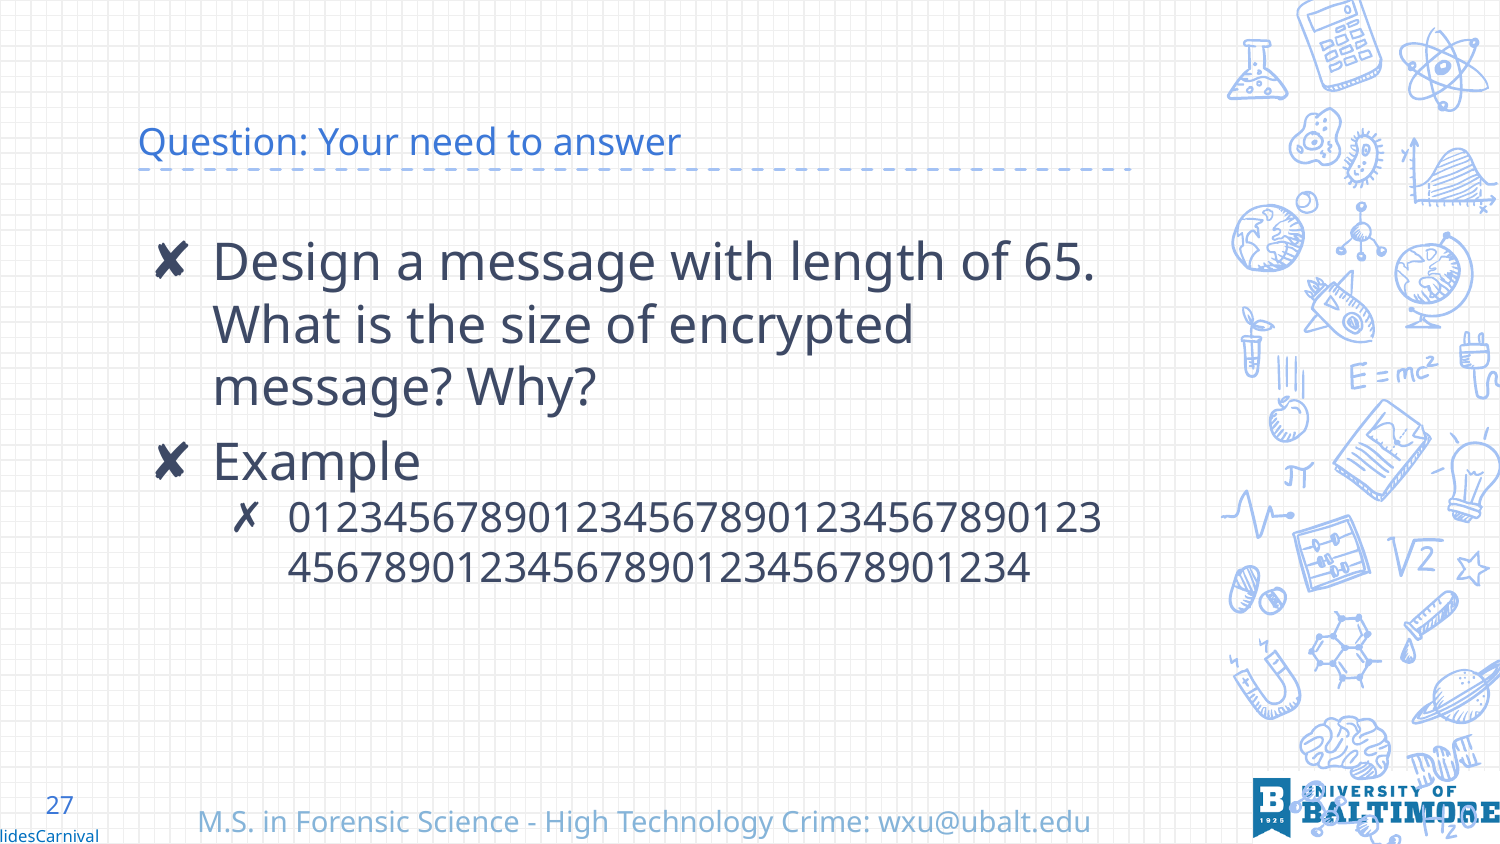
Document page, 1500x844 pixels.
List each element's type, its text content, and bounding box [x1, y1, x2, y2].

picture [1316, 786, 1321, 797]
picture [1365, 817, 1376, 833]
picture [1253, 771, 1500, 844]
slide_number 27 [14, 774, 105, 840]
title Question: Your need to answer [122, 36, 1130, 178]
list Design a message with length of 65. What is the size of encrypted message? Why? Example 01234567890123456789012345678901234567890123456789012345678901234 [122, 213, 1130, 806]
picture [1327, 813, 1336, 822]
